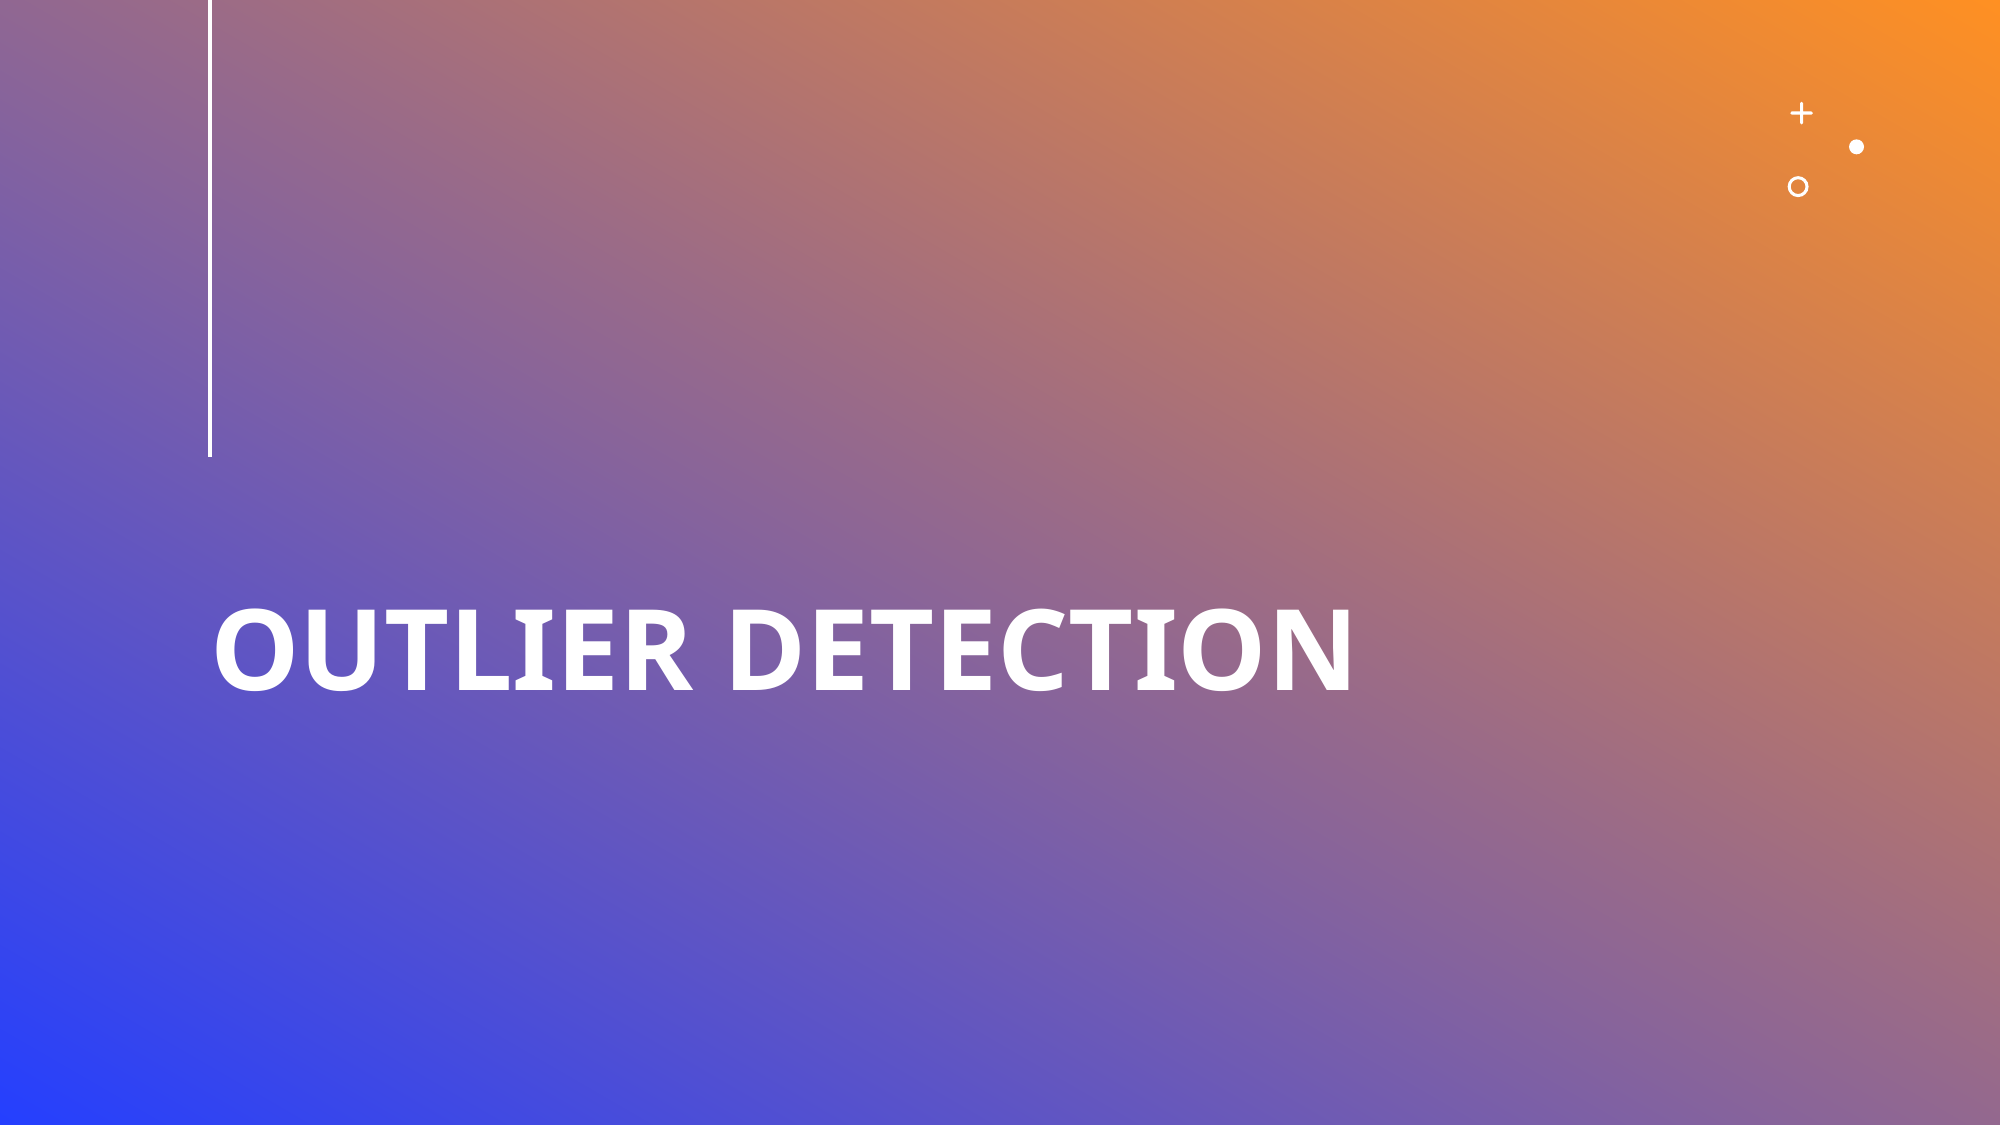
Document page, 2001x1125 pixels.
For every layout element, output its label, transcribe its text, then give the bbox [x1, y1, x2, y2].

title Outlier detection [210, 554, 1900, 859]
